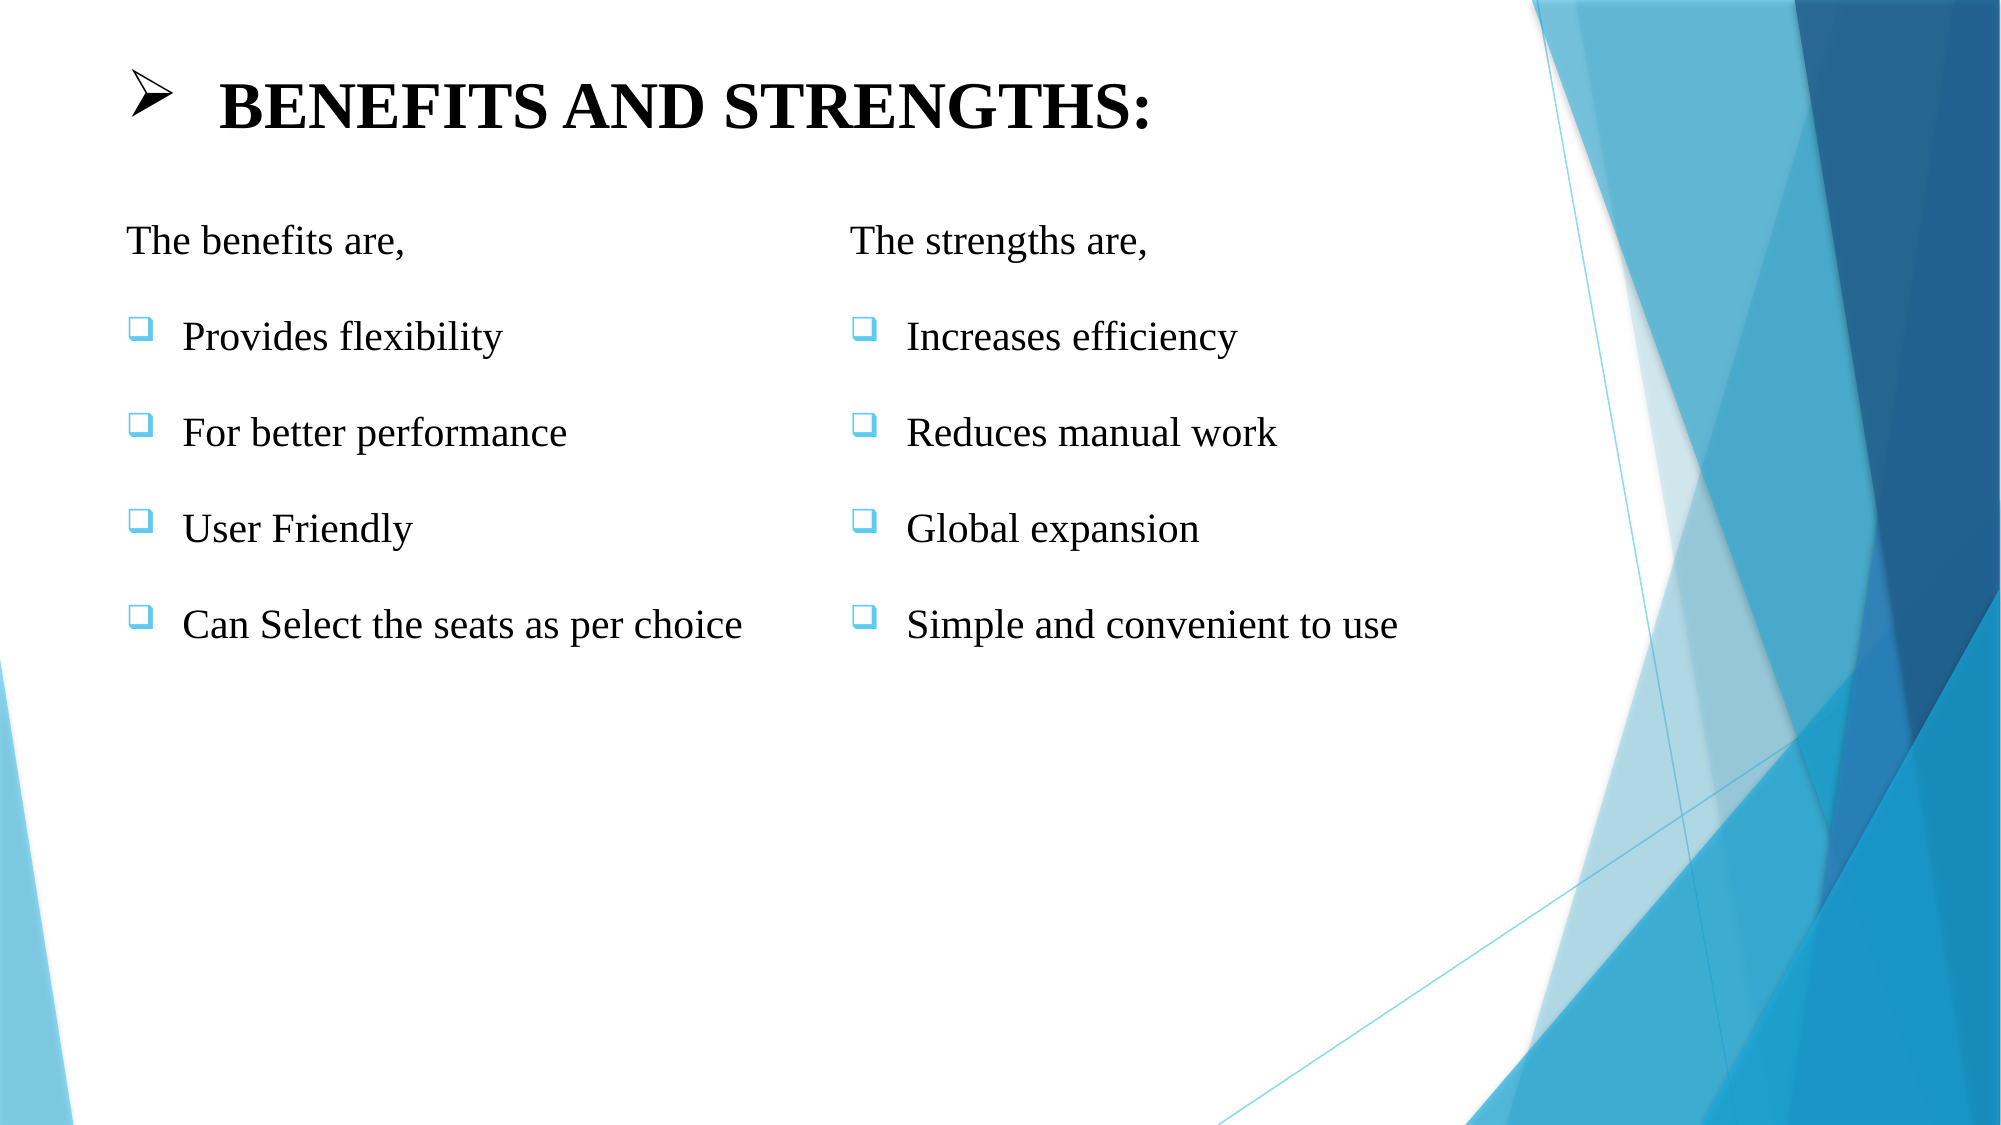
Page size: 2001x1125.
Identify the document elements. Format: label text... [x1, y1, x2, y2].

title BENEFITS AND STRENGTHS: [111, 53, 1522, 218]
list The benefits are, Provides flexibility For better performance User Friendly Can Select the seats as per choice [111, 205, 798, 992]
list The strengths are, Increases efficiency Reduces manual work Global expansion Simple and convenient to use [834, 205, 1522, 992]
